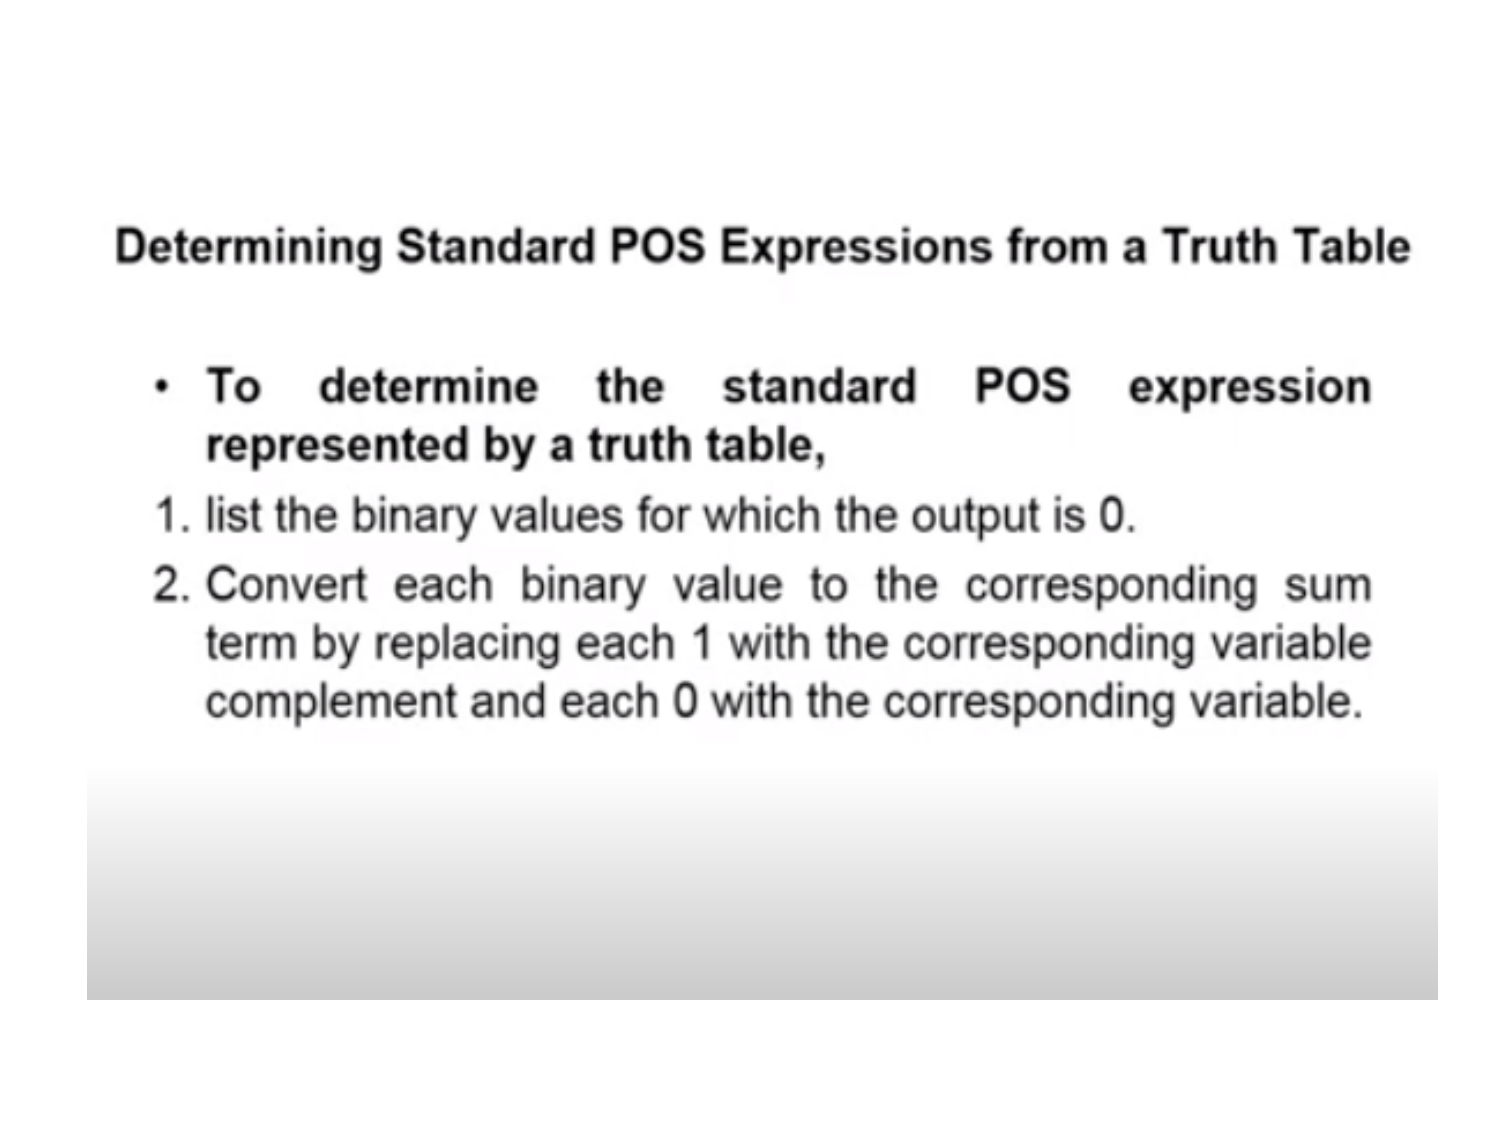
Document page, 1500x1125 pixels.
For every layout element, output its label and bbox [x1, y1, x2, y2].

list [87, 137, 1438, 1001]
